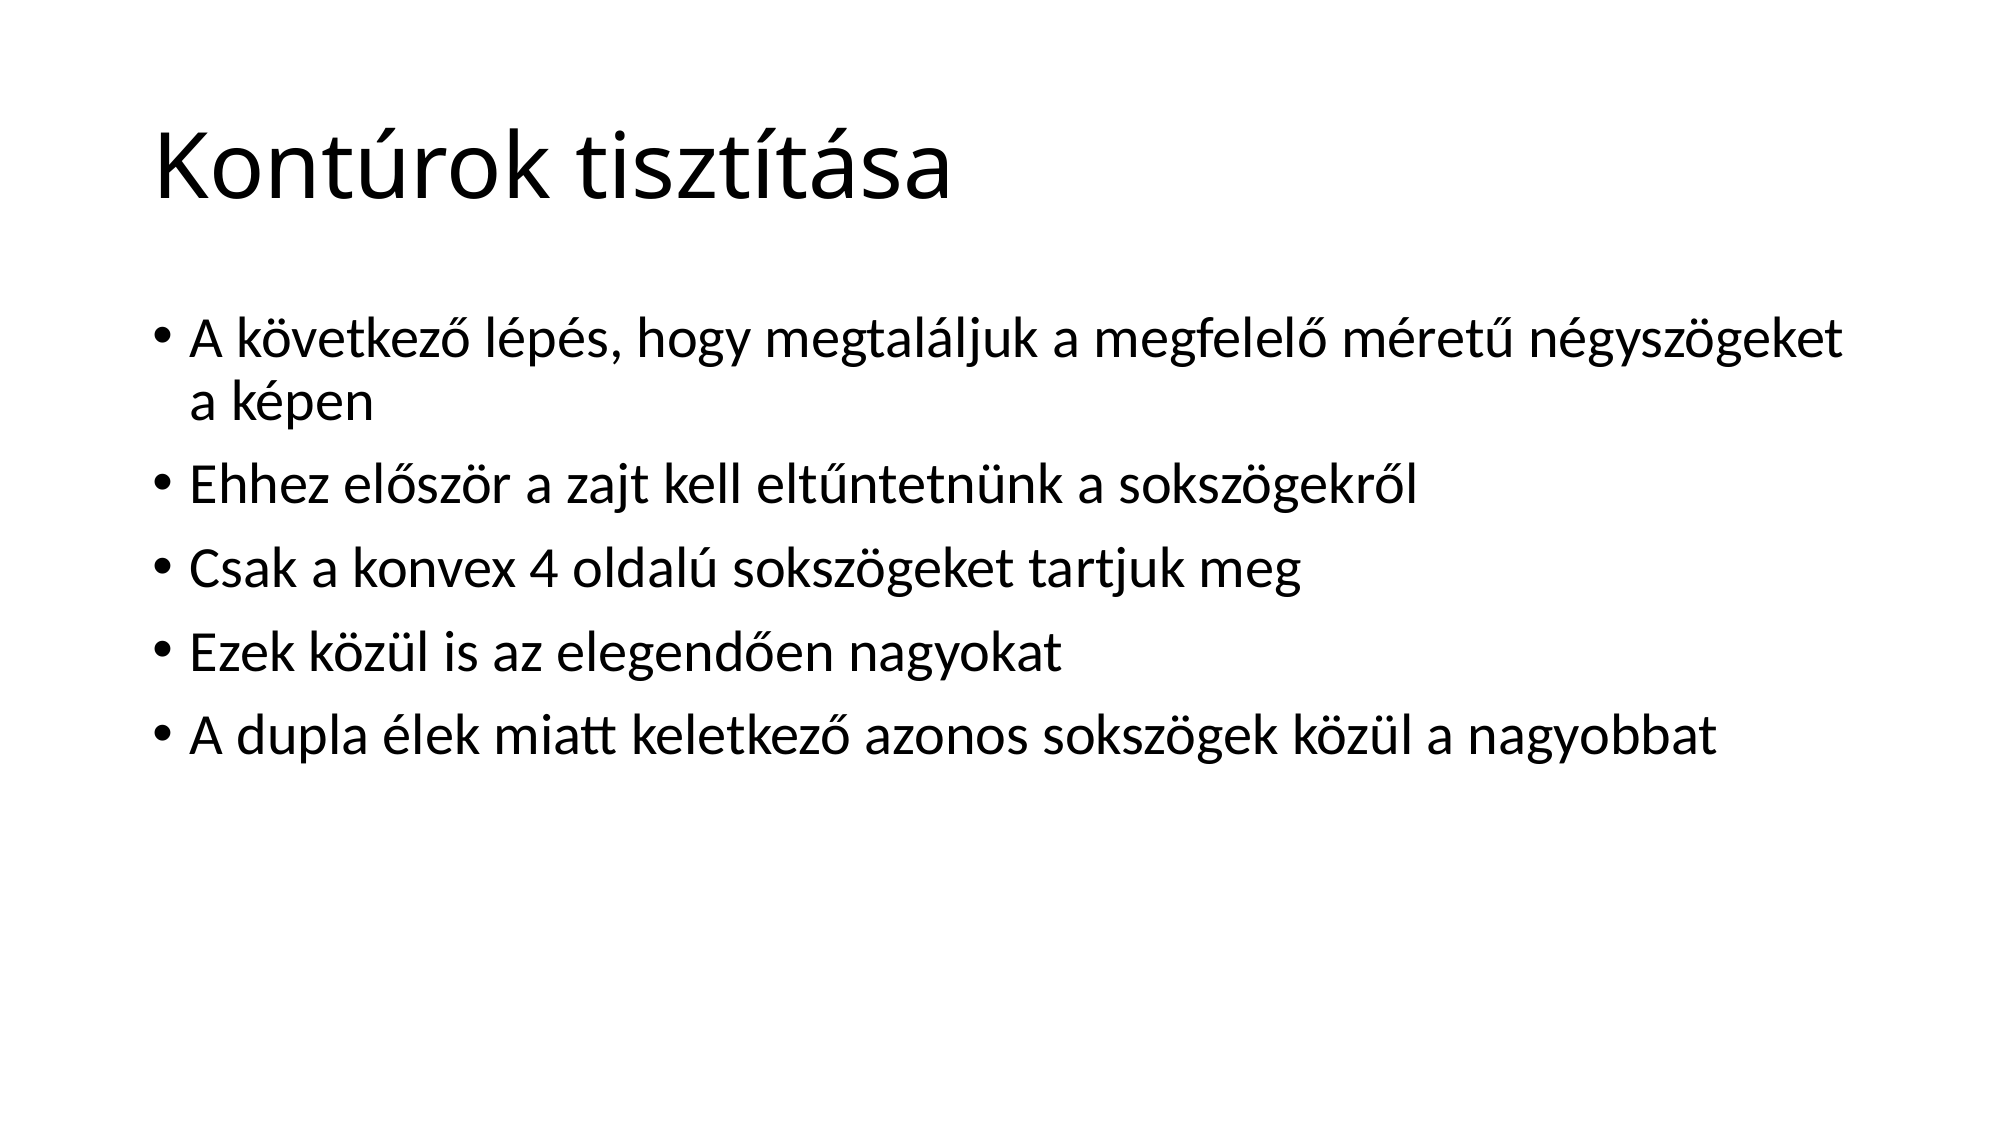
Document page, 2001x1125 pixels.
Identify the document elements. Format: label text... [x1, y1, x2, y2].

list A következő lépés, hogy megtaláljuk a megfelelő méretű négyszögeket a képen Ehhez először a zajt kell eltűntetnünk a sokszögekről Csak a konvex 4 oldalú sokszögeket tartjuk meg Ezek közül is az elegendően nagyokat A dupla élek miatt keletkező azonos sokszögek közül a nagyobbat [137, 299, 1863, 1014]
title Kontúrok tisztítása [137, 59, 1863, 278]
